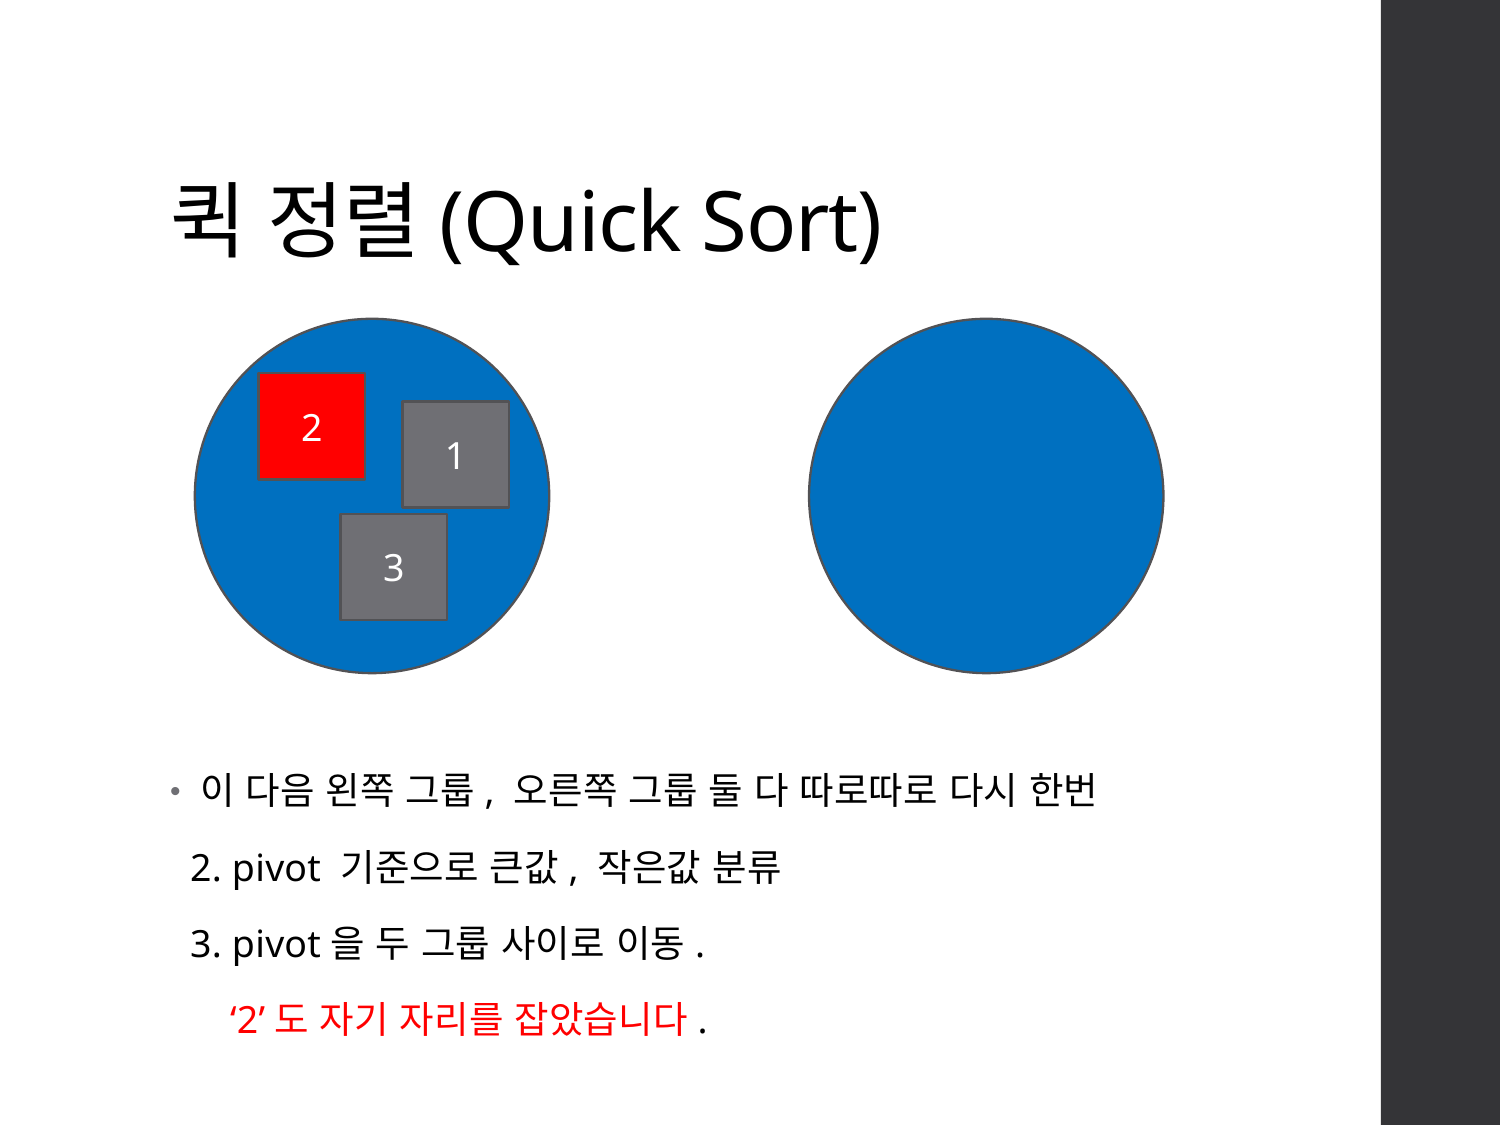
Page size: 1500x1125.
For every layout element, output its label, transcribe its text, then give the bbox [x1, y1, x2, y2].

text_box 2 [257, 372, 366, 481]
text_box 1 [401, 400, 510, 509]
text_box 3 [339, 513, 448, 621]
text_box [193, 317, 551, 675]
list 이 다음 왼쪽 그룹, 오른쪽 그룹 둘 다 따로따로 다시 한번 2. pivot 기준으로 큰값, 작은값 분류 3. pivot을 두 그룹 사이로 이동. ‘2’도 자기 자리를 잡았습니다. [155, 763, 1213, 1083]
title 퀵 정렬(Quick Sort) [155, 60, 1348, 278]
text_box [807, 317, 1165, 675]
